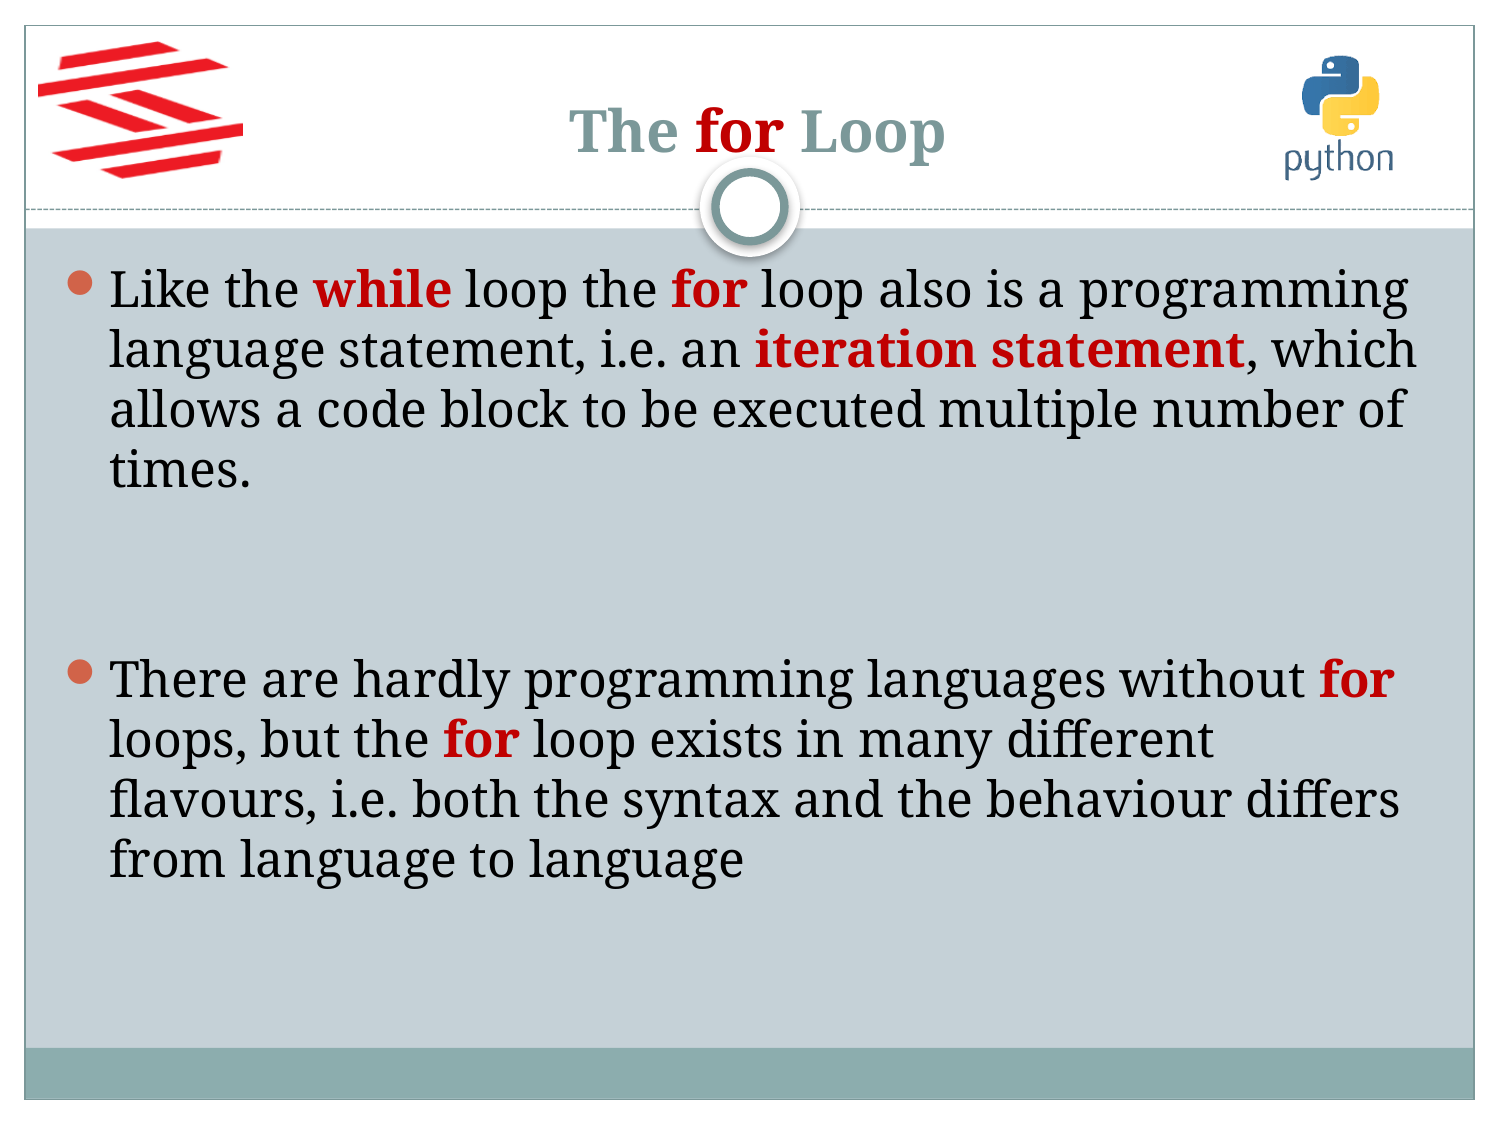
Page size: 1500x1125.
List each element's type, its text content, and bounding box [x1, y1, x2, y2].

picture [1206, 53, 1471, 186]
title The for Loop [248, 46, 1459, 172]
picture [37, 40, 243, 185]
list Like the while loop the for loop also is a programming language statement, i.e. an iteration statement, which allows a code block to be executed multiple number of times. There are hardly programming languages without for loops, but the for loop exists in many different flavours, i.e. both the syntax and the behaviour differs from language to language [49, 250, 1445, 1047]
